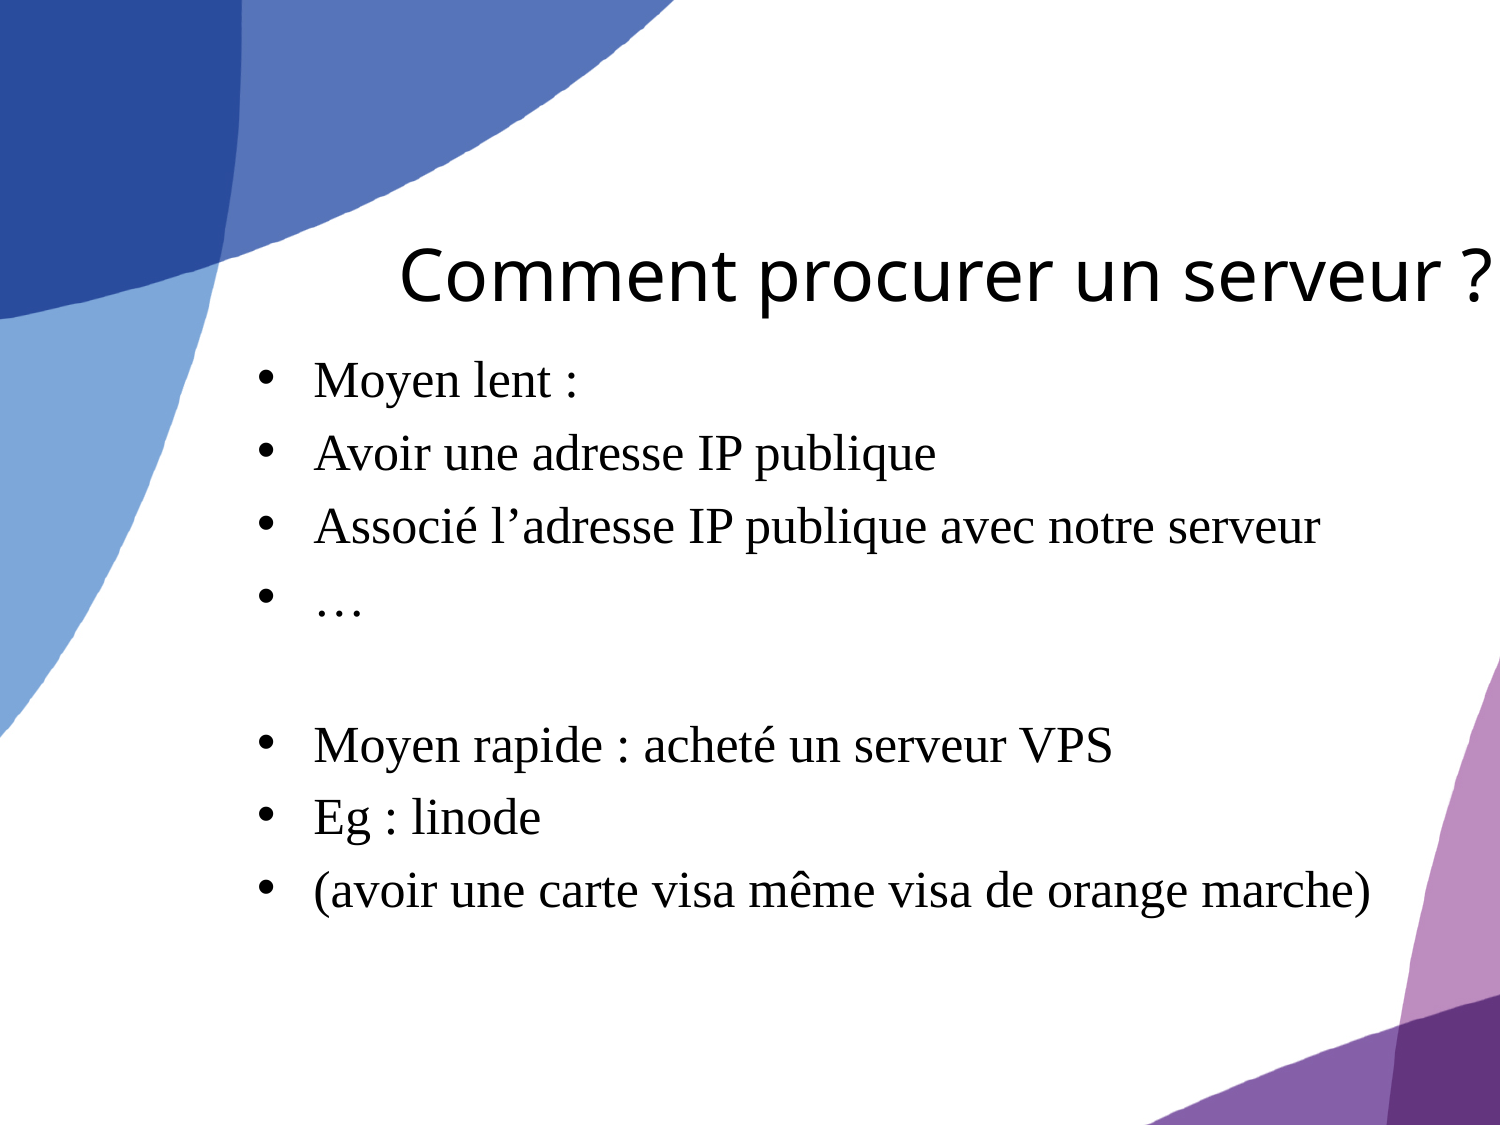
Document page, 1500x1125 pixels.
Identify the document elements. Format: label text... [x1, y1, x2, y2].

title Comment procurer un serveur ? [383, 207, 1500, 338]
list Moyen lent : Avoir une adresse IP publique Associé l’adresse IP publique avec notre serveur … Moyen rapide : acheté un serveur VPS Eg : linode (avoir une carte visa même visa de orange marche) [242, 338, 1500, 1125]
picture [0, 0, 1500, 1125]
